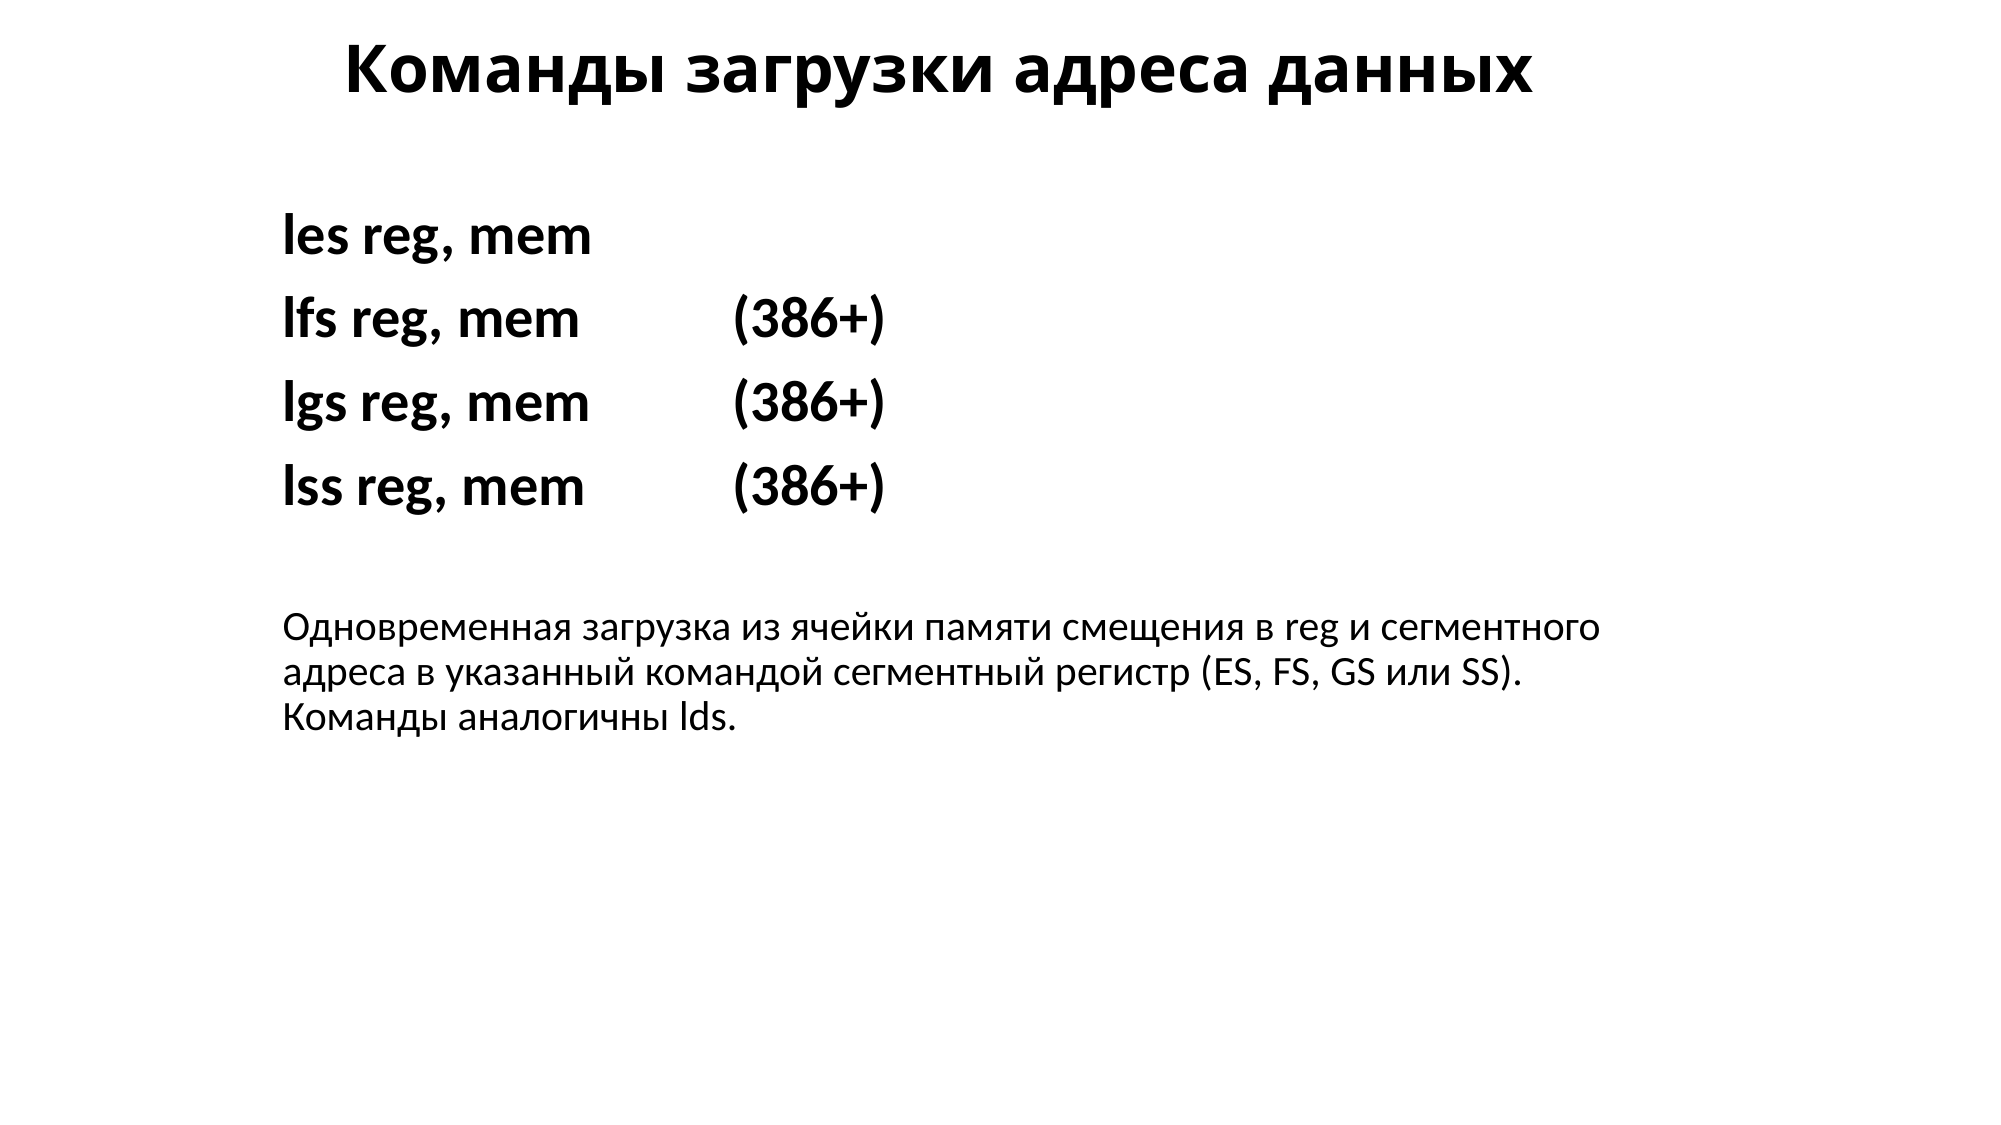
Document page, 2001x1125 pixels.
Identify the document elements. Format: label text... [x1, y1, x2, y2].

list les reg, mem lfs reg, mem (386+) lgs reg, mem (386+) lss reg, mem (386+) Одновременная загрузка из ячейки памяти смещения в reg и сегментного адреса в указанный командой сегментный регистр (ES, FS, GS или SS). Команды аналогичны lds. [267, 196, 1709, 1094]
title Команды загрузки адреса данных [326, 19, 1552, 124]
